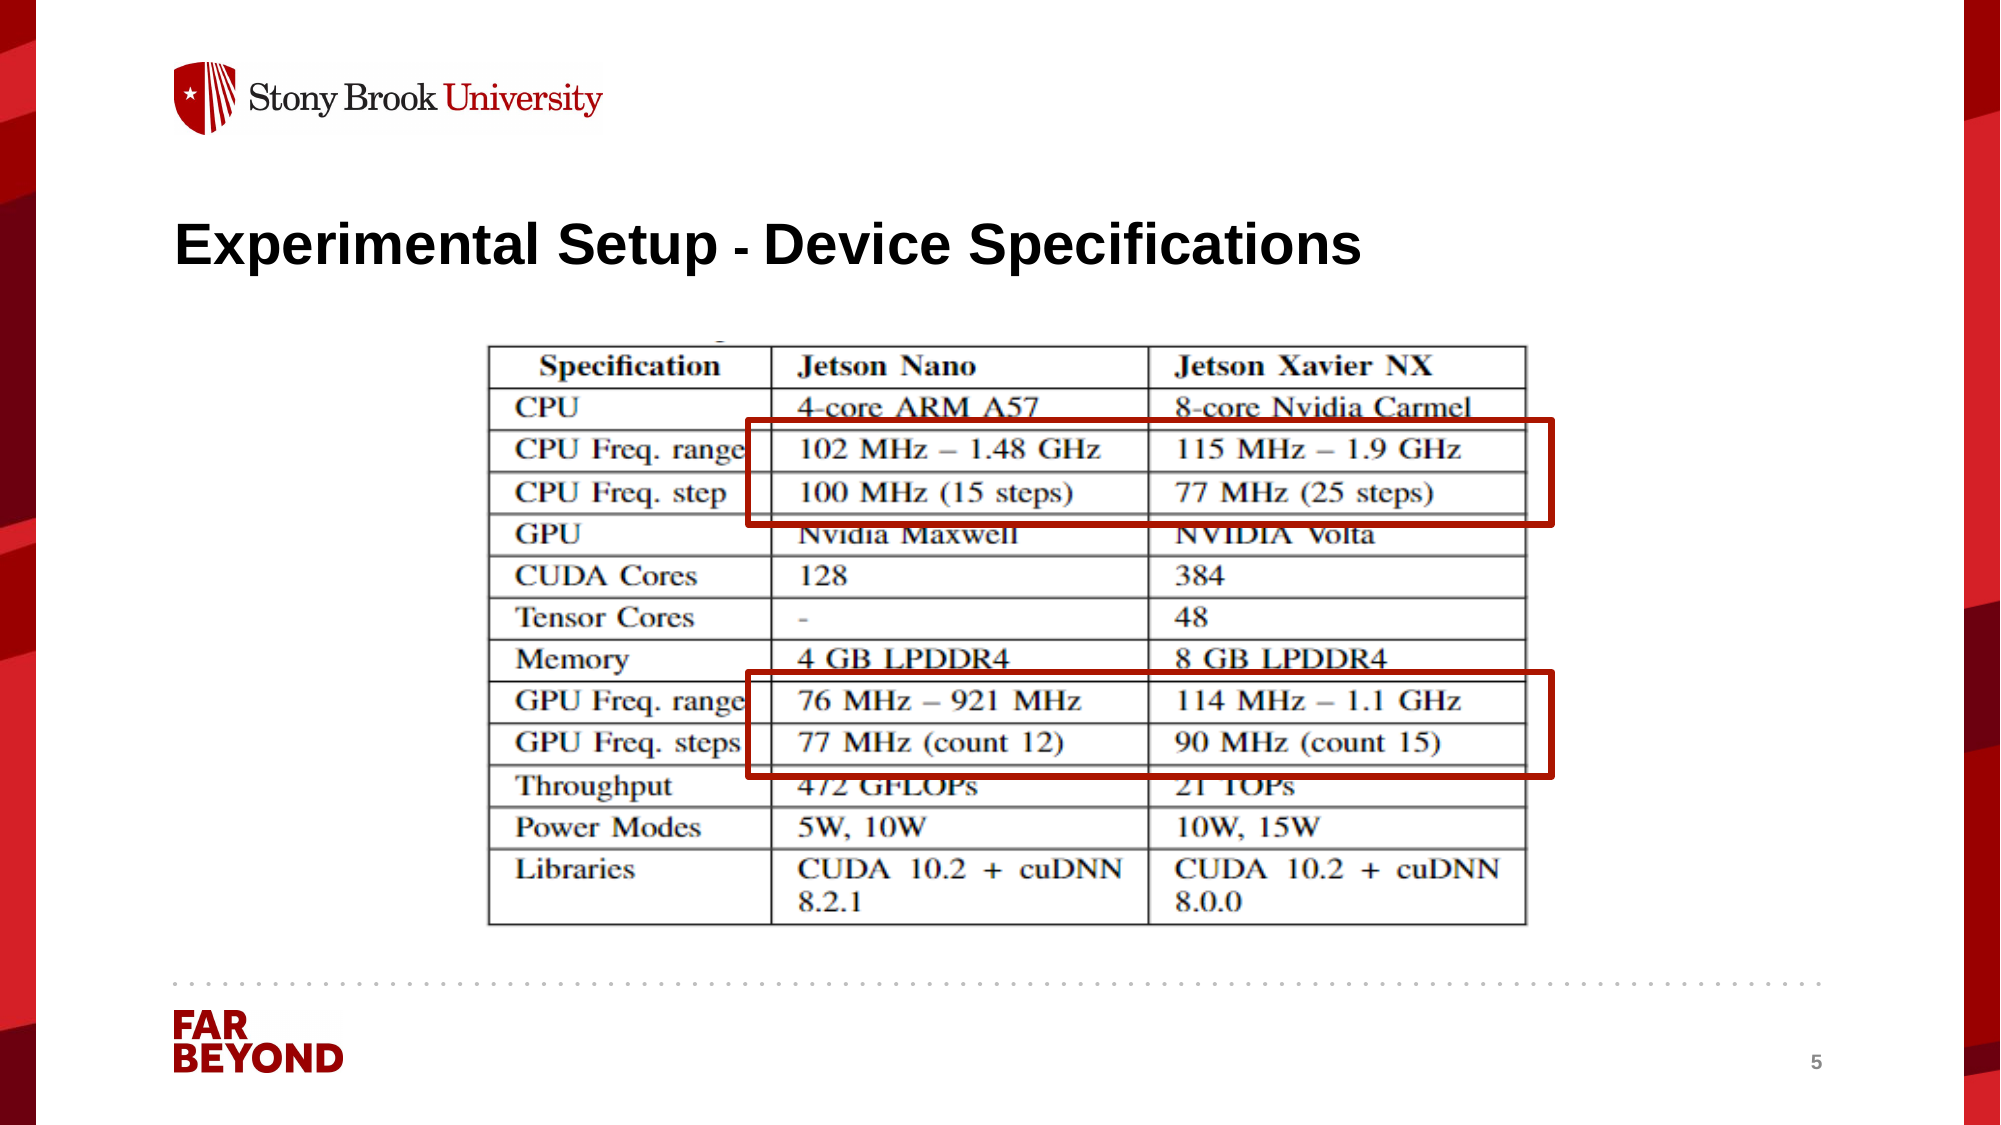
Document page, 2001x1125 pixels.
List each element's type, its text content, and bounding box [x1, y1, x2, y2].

picture [174, 62, 603, 135]
picture [1964, 0, 2000, 1125]
title Experimental Setup - Device Specifications [174, 224, 1825, 322]
picture [174, 1010, 343, 1073]
picture [447, 341, 1552, 944]
slide_number ‹#› [1387, 1031, 1838, 1092]
picture [0, 0, 36, 1125]
